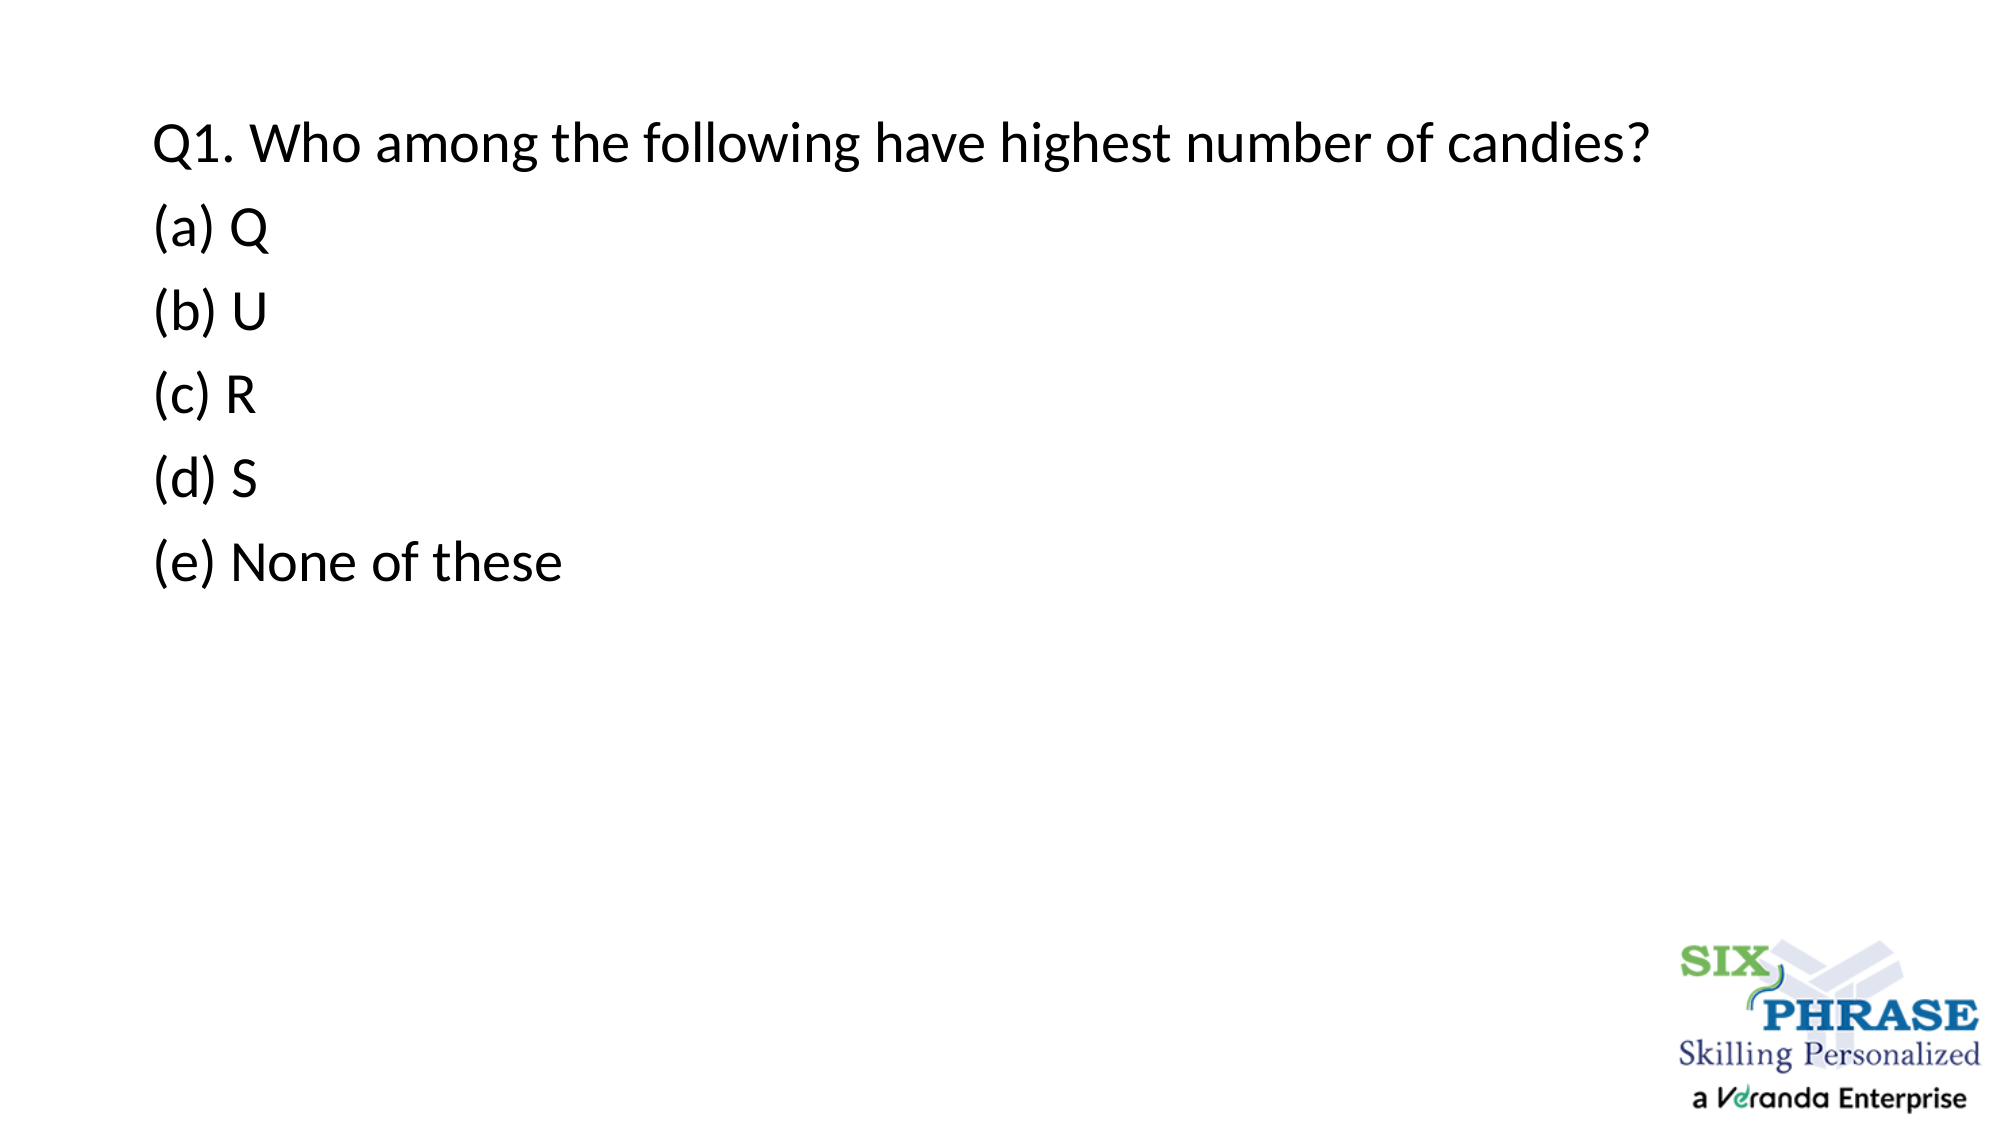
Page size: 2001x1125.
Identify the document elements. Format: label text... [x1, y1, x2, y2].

list Q1. Who among the following have highest number of candies? (a) Q (b) U (c) R (d) S (e) None of these [137, 105, 1863, 1014]
picture [1662, 925, 2000, 1125]
